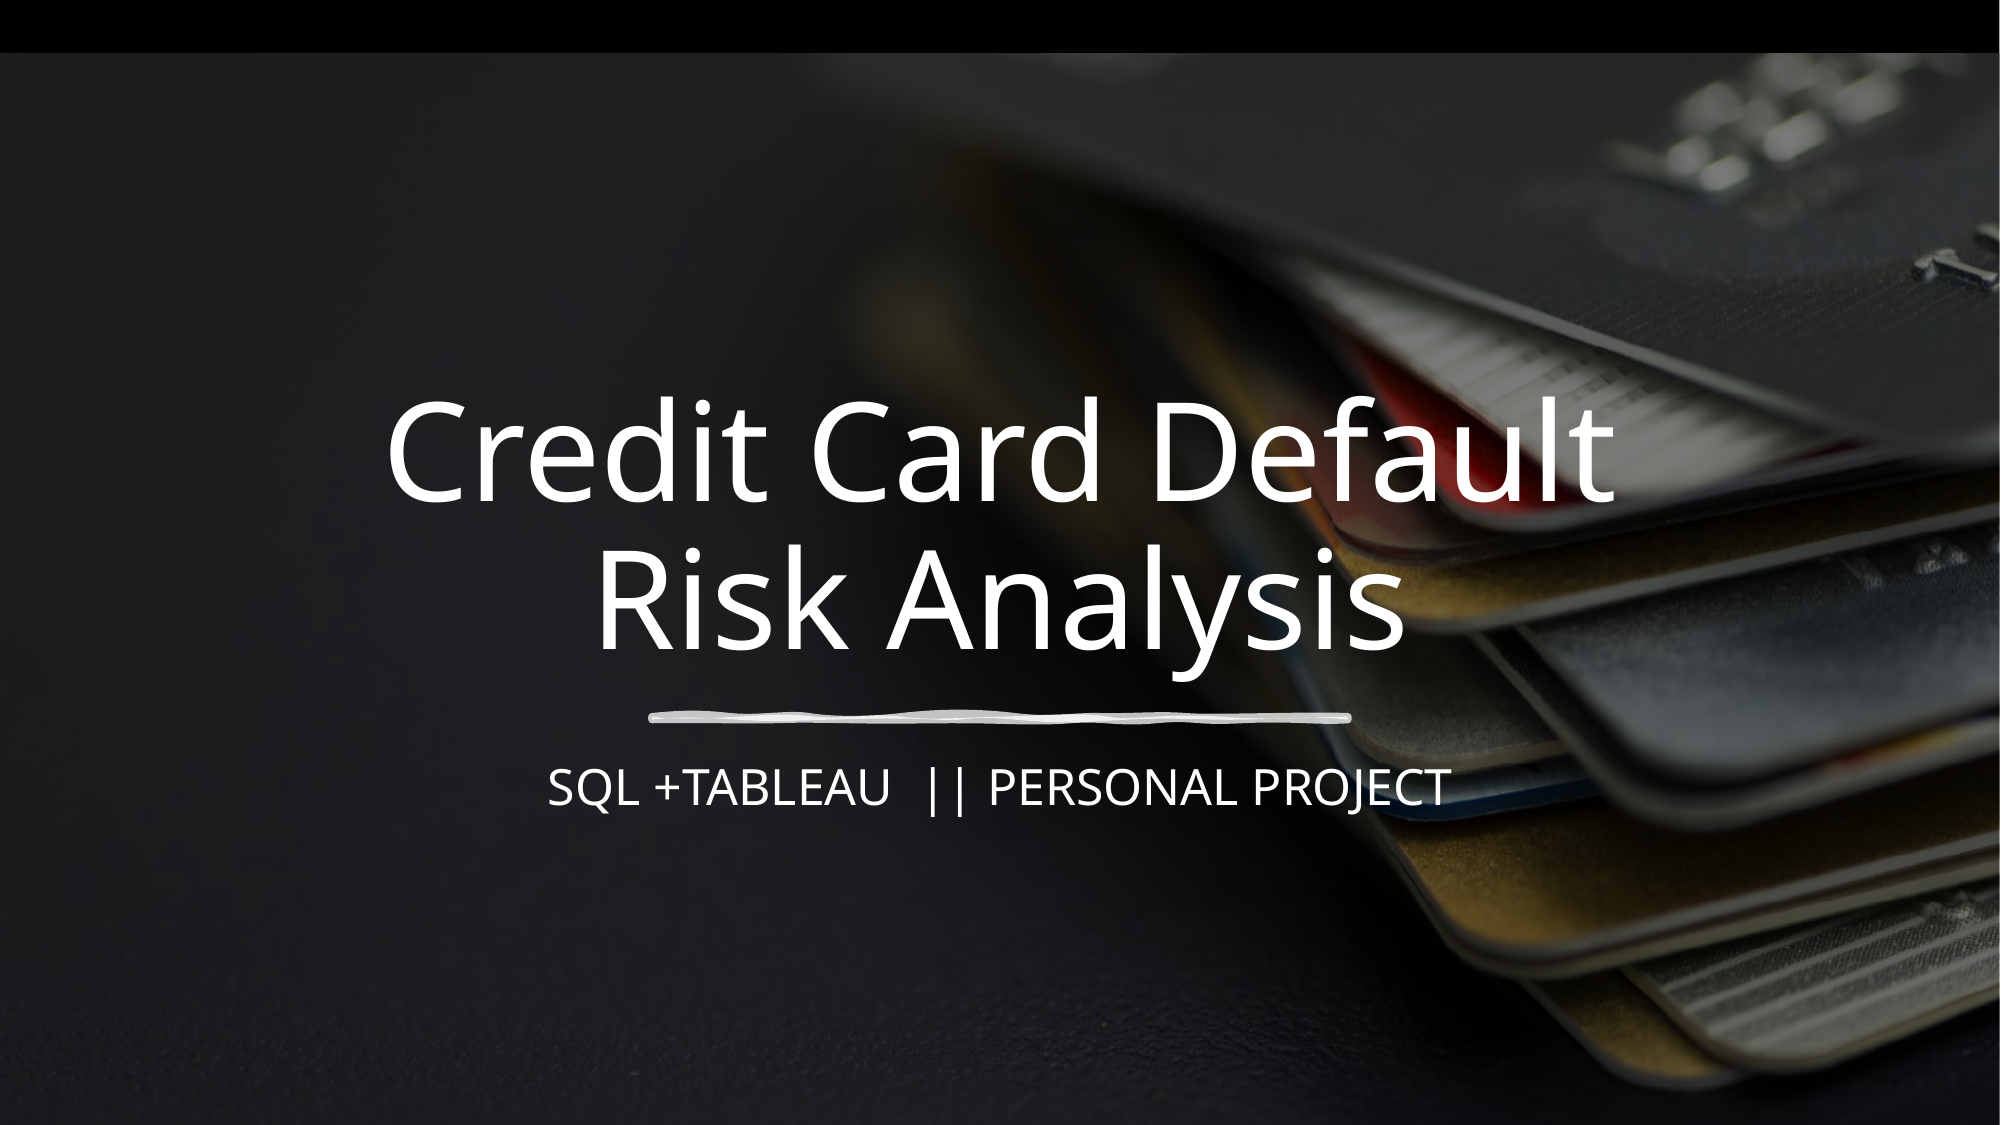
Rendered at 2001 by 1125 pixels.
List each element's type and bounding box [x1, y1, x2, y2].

text_box [0, 0, 2000, 52]
picture [0, 52, 2000, 1125]
